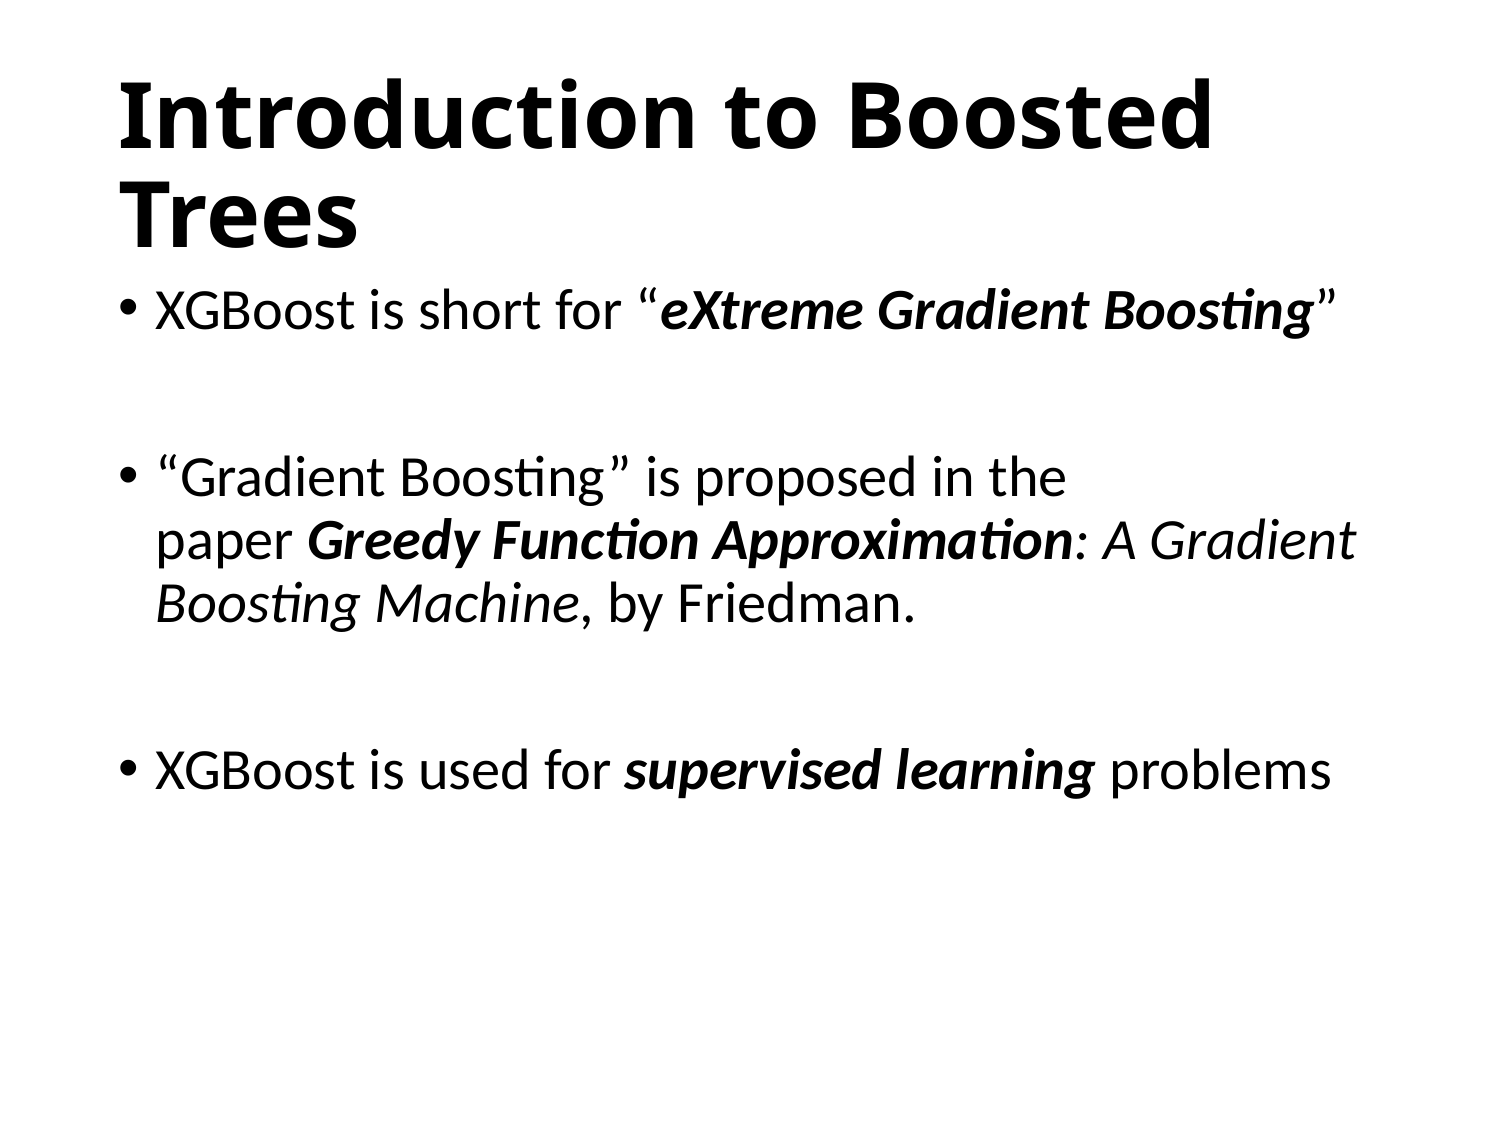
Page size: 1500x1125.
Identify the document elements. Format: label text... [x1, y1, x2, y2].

list XGBoost is short for “eXtreme Gradient Boosting” “Gradient Boosting” is proposed in the paper Greedy Function Approximation: A Gradient Boosting Machine, by Friedman. XGBoost is used for supervised learning problems [103, 271, 1397, 986]
title Introduction to Boosted Trees [103, 59, 1397, 271]
